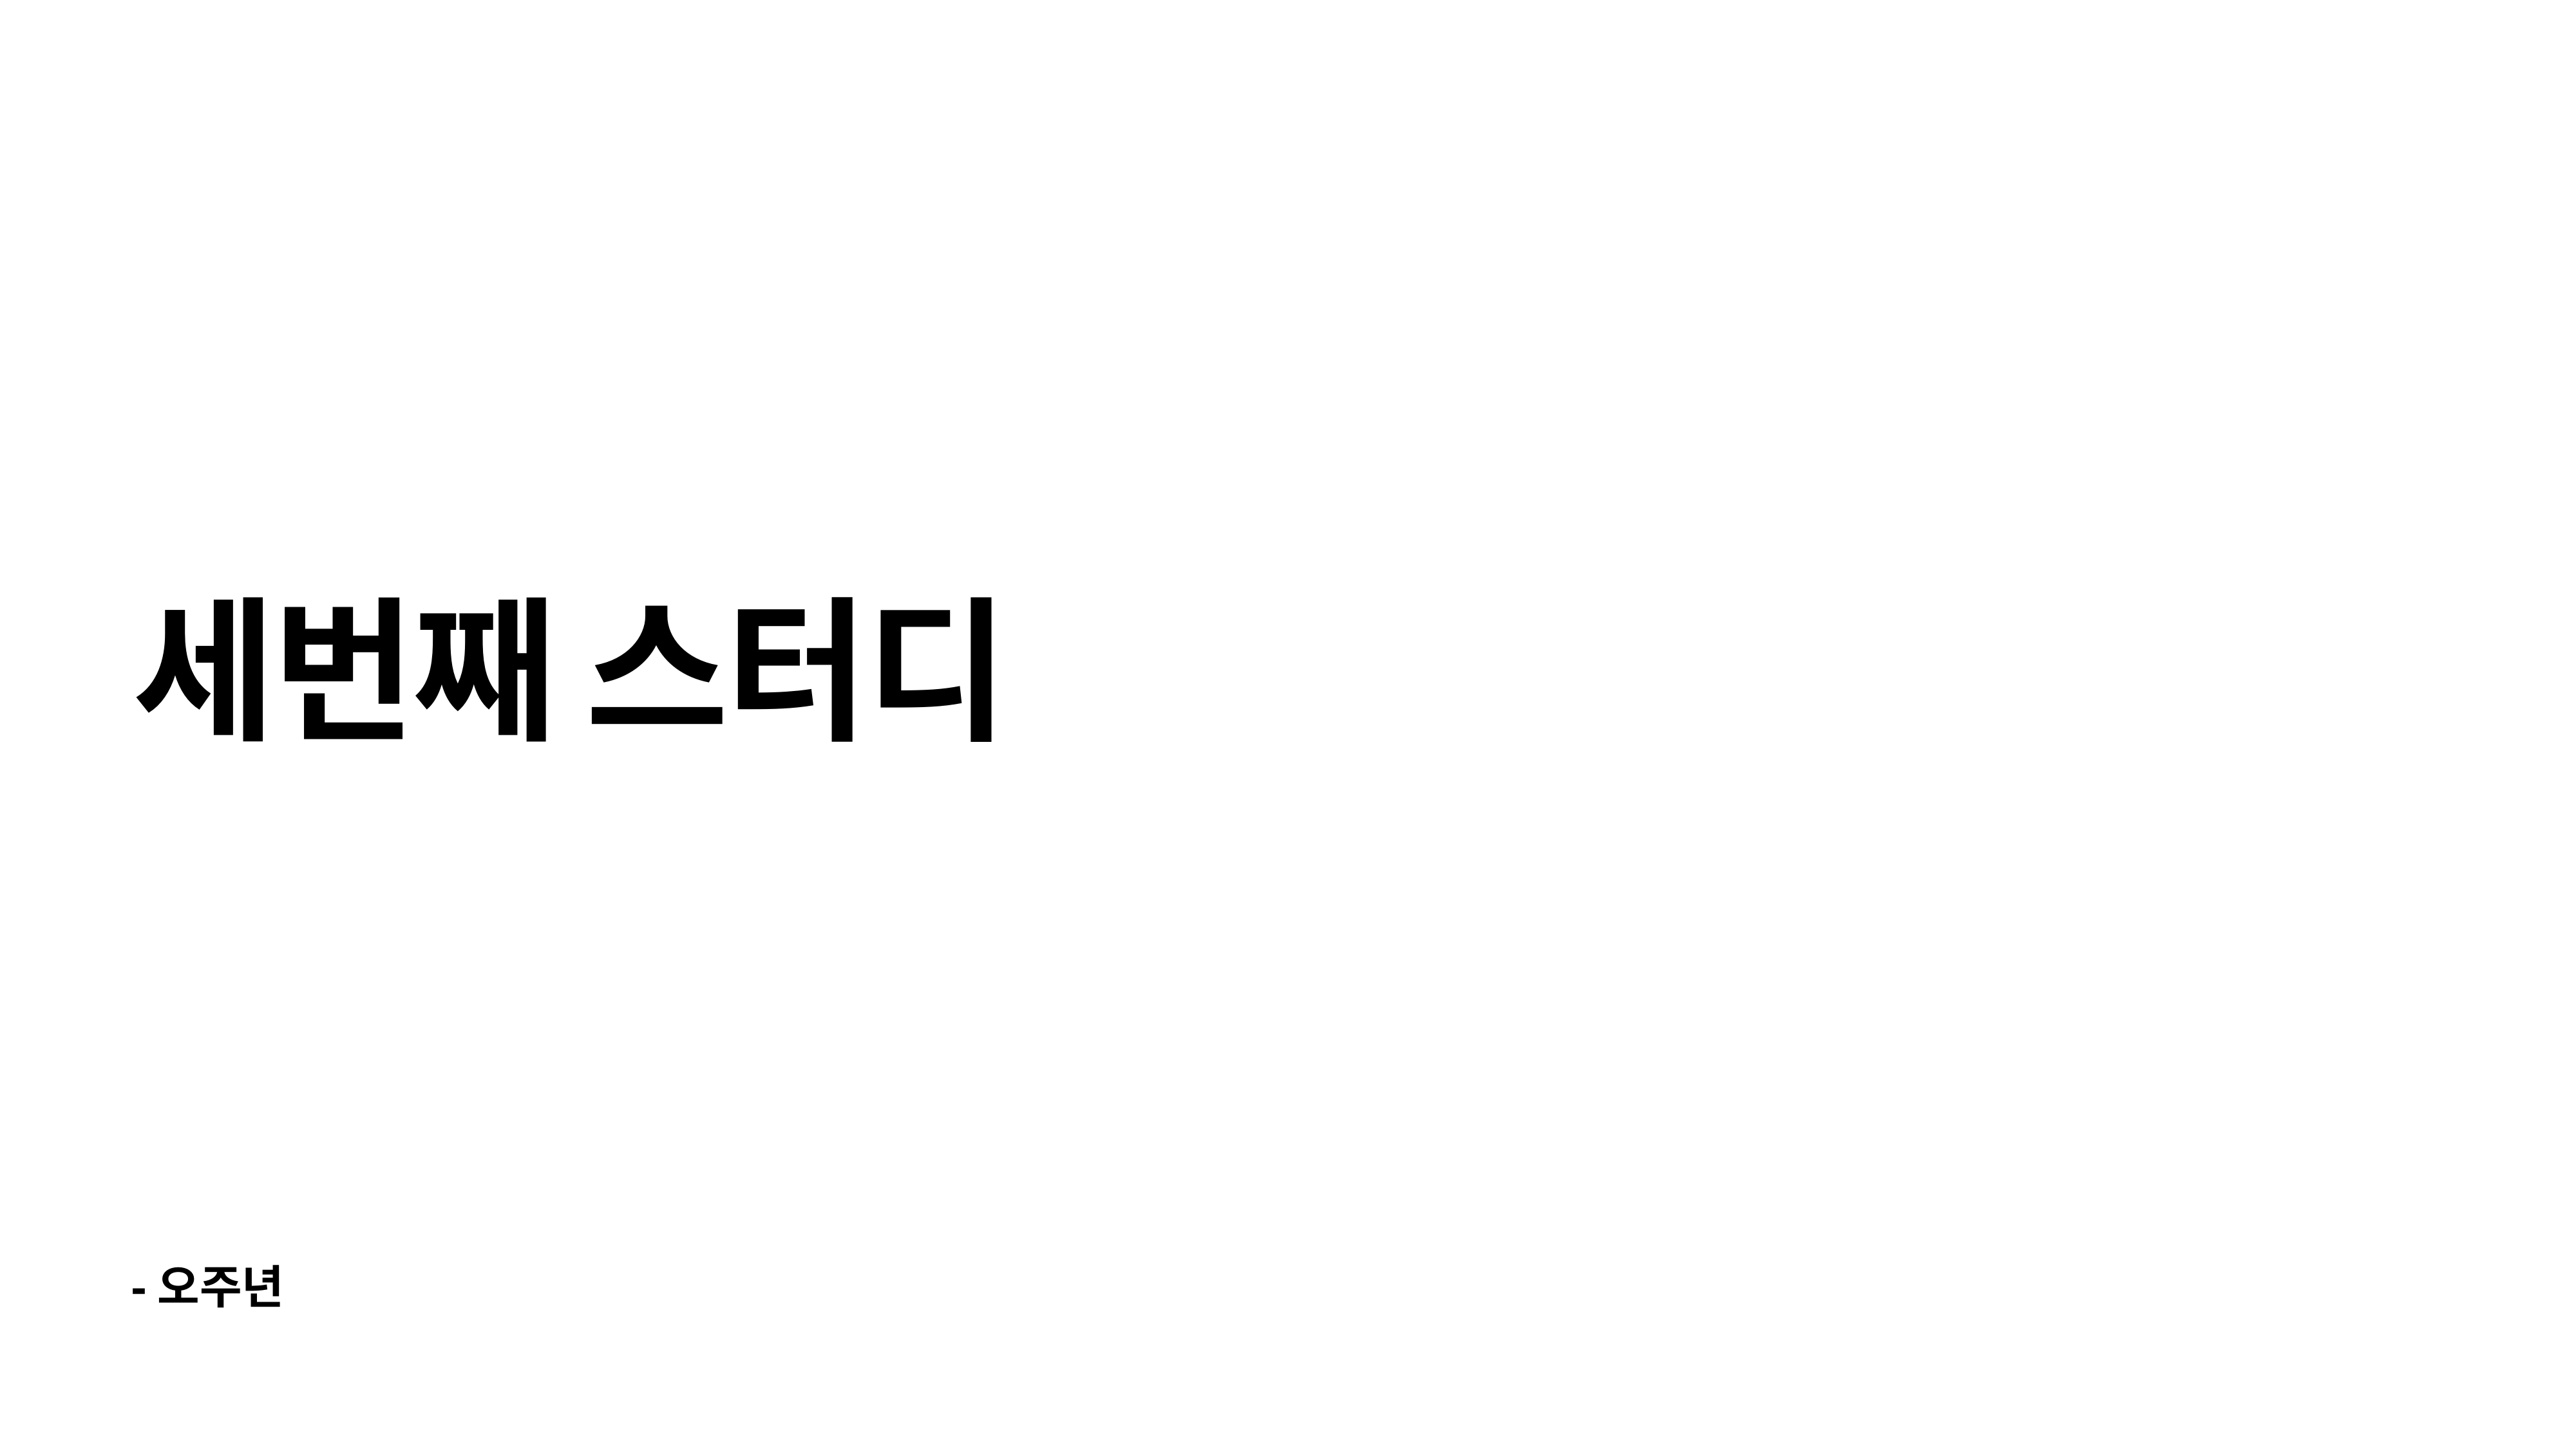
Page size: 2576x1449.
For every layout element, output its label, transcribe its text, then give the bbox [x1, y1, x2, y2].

list -오주년 [126, 1252, 2448, 1321]
title 세번째 스터디 [127, 271, 2449, 764]
